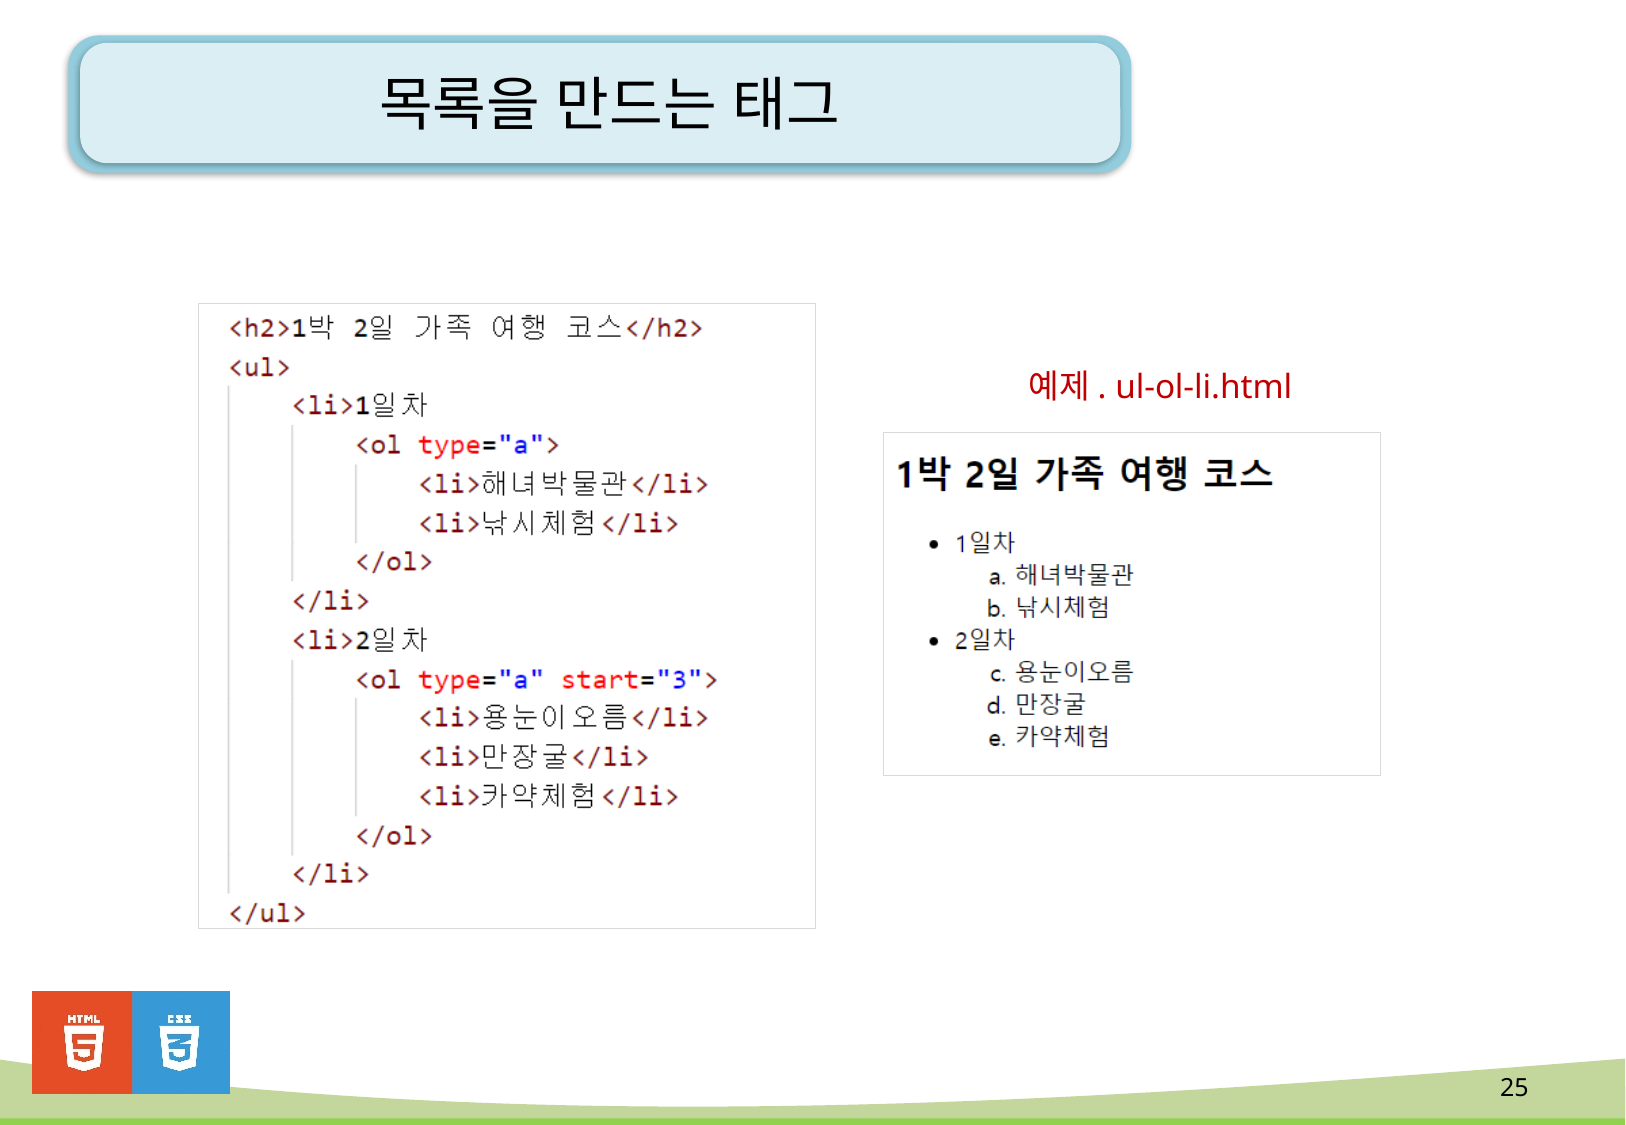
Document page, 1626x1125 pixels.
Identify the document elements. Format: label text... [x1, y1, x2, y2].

slide_number 25 [1452, 1058, 1544, 1119]
picture [197, 303, 816, 929]
picture [32, 991, 230, 1094]
text_box 예제. ul-ol-li.html [1013, 338, 1369, 413]
picture [883, 432, 1381, 776]
title 목록을 만드는 태그 [68, 32, 1121, 173]
